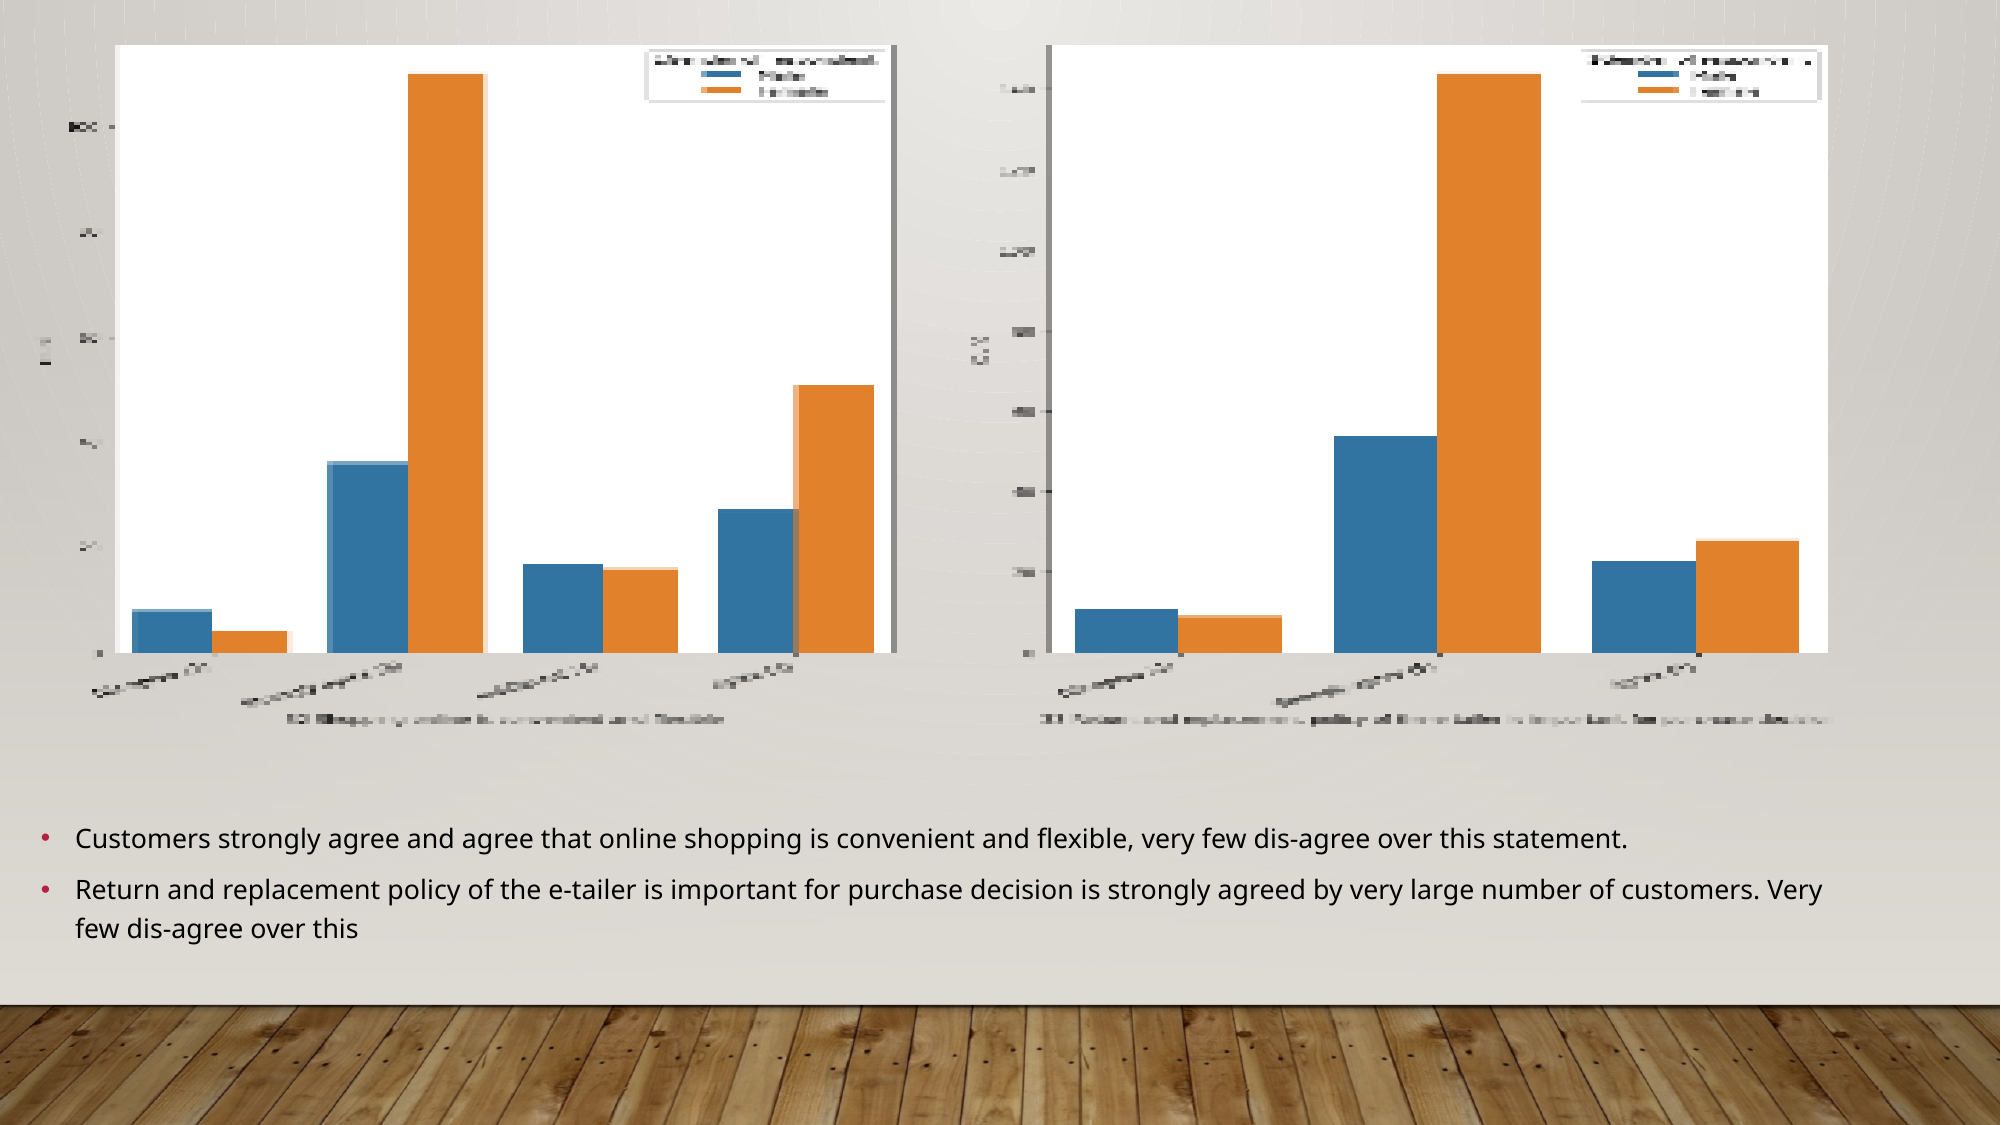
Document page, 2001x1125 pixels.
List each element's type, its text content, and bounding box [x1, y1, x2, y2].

picture [0, 1005, 2000, 1125]
picture [0, 19, 1961, 751]
text_box Customers strongly agree and agree that online shopping is convenient and flexible, very few dis-agree over this statement. Return and replacement policy of the e-tailer is important for purchase decision is strongly agreed by very large number of customers. Very few dis-agree over this [26, 807, 1874, 952]
